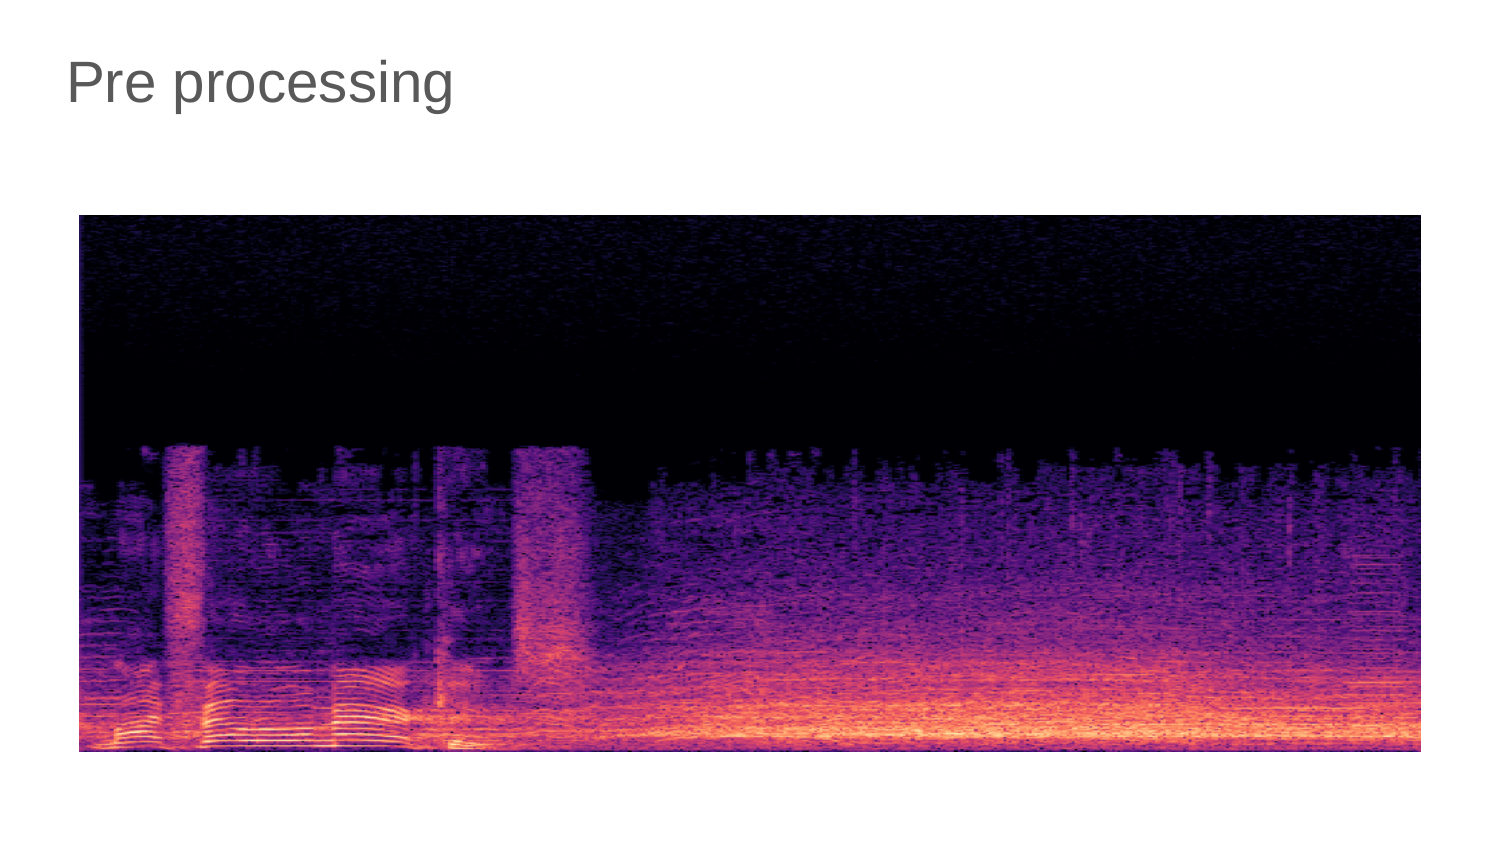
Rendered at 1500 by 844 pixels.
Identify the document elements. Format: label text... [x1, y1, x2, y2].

picture [79, 215, 1421, 753]
subtitle Pre processing [51, 43, 1156, 174]
